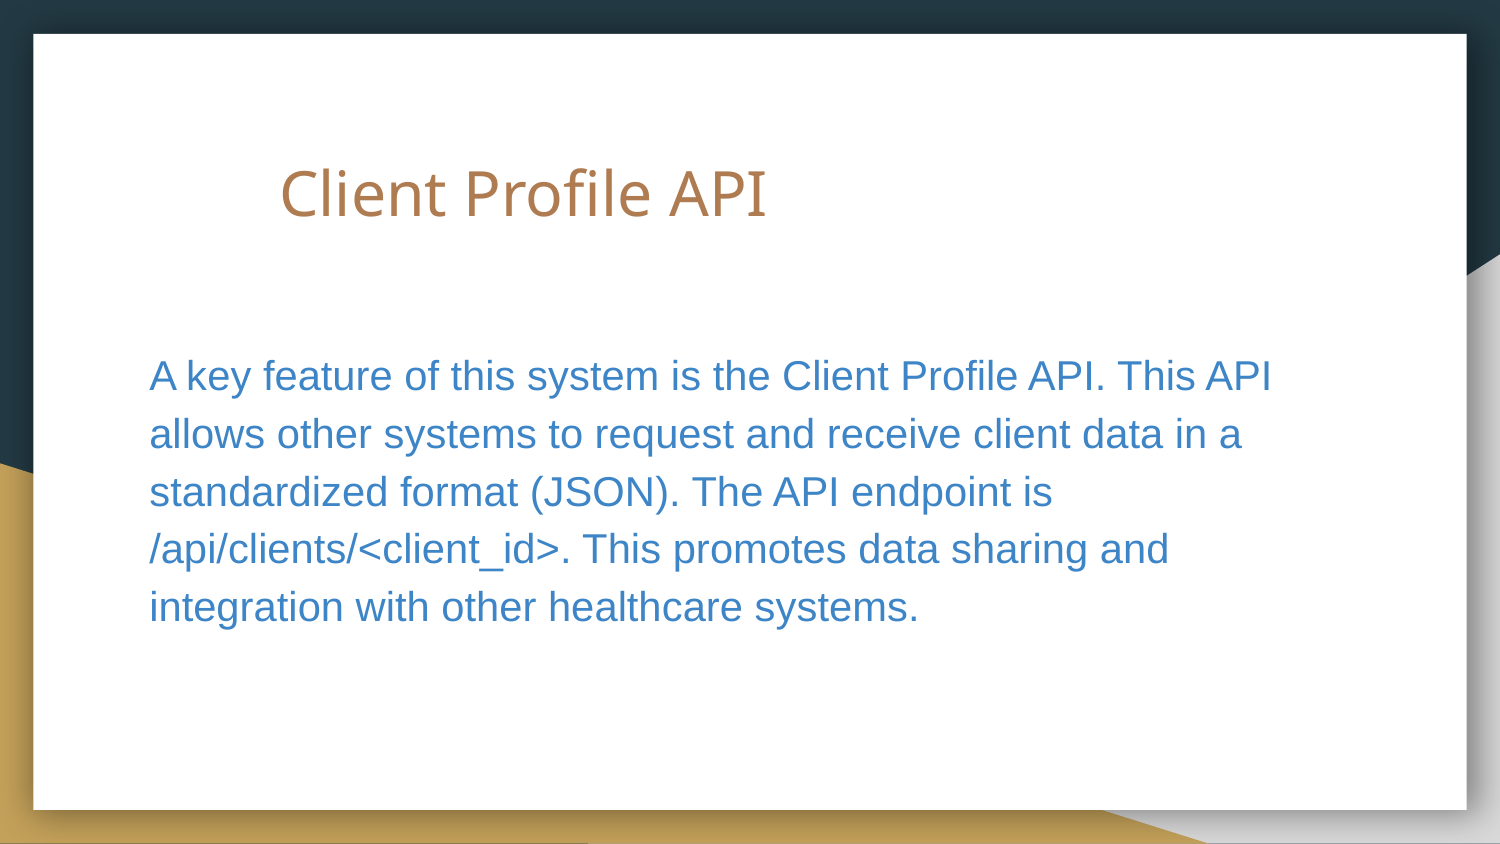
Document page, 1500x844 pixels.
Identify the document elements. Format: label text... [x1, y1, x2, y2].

list A key feature of this system is the Client Profile API. This API allows other systems to request and receive client data in a standardized format (JSON). The API endpoint is /api/clients/<client_id>. This promotes data sharing and integration with other healthcare systems. [134, 326, 1366, 729]
title Client Profile API [134, 138, 1366, 296]
